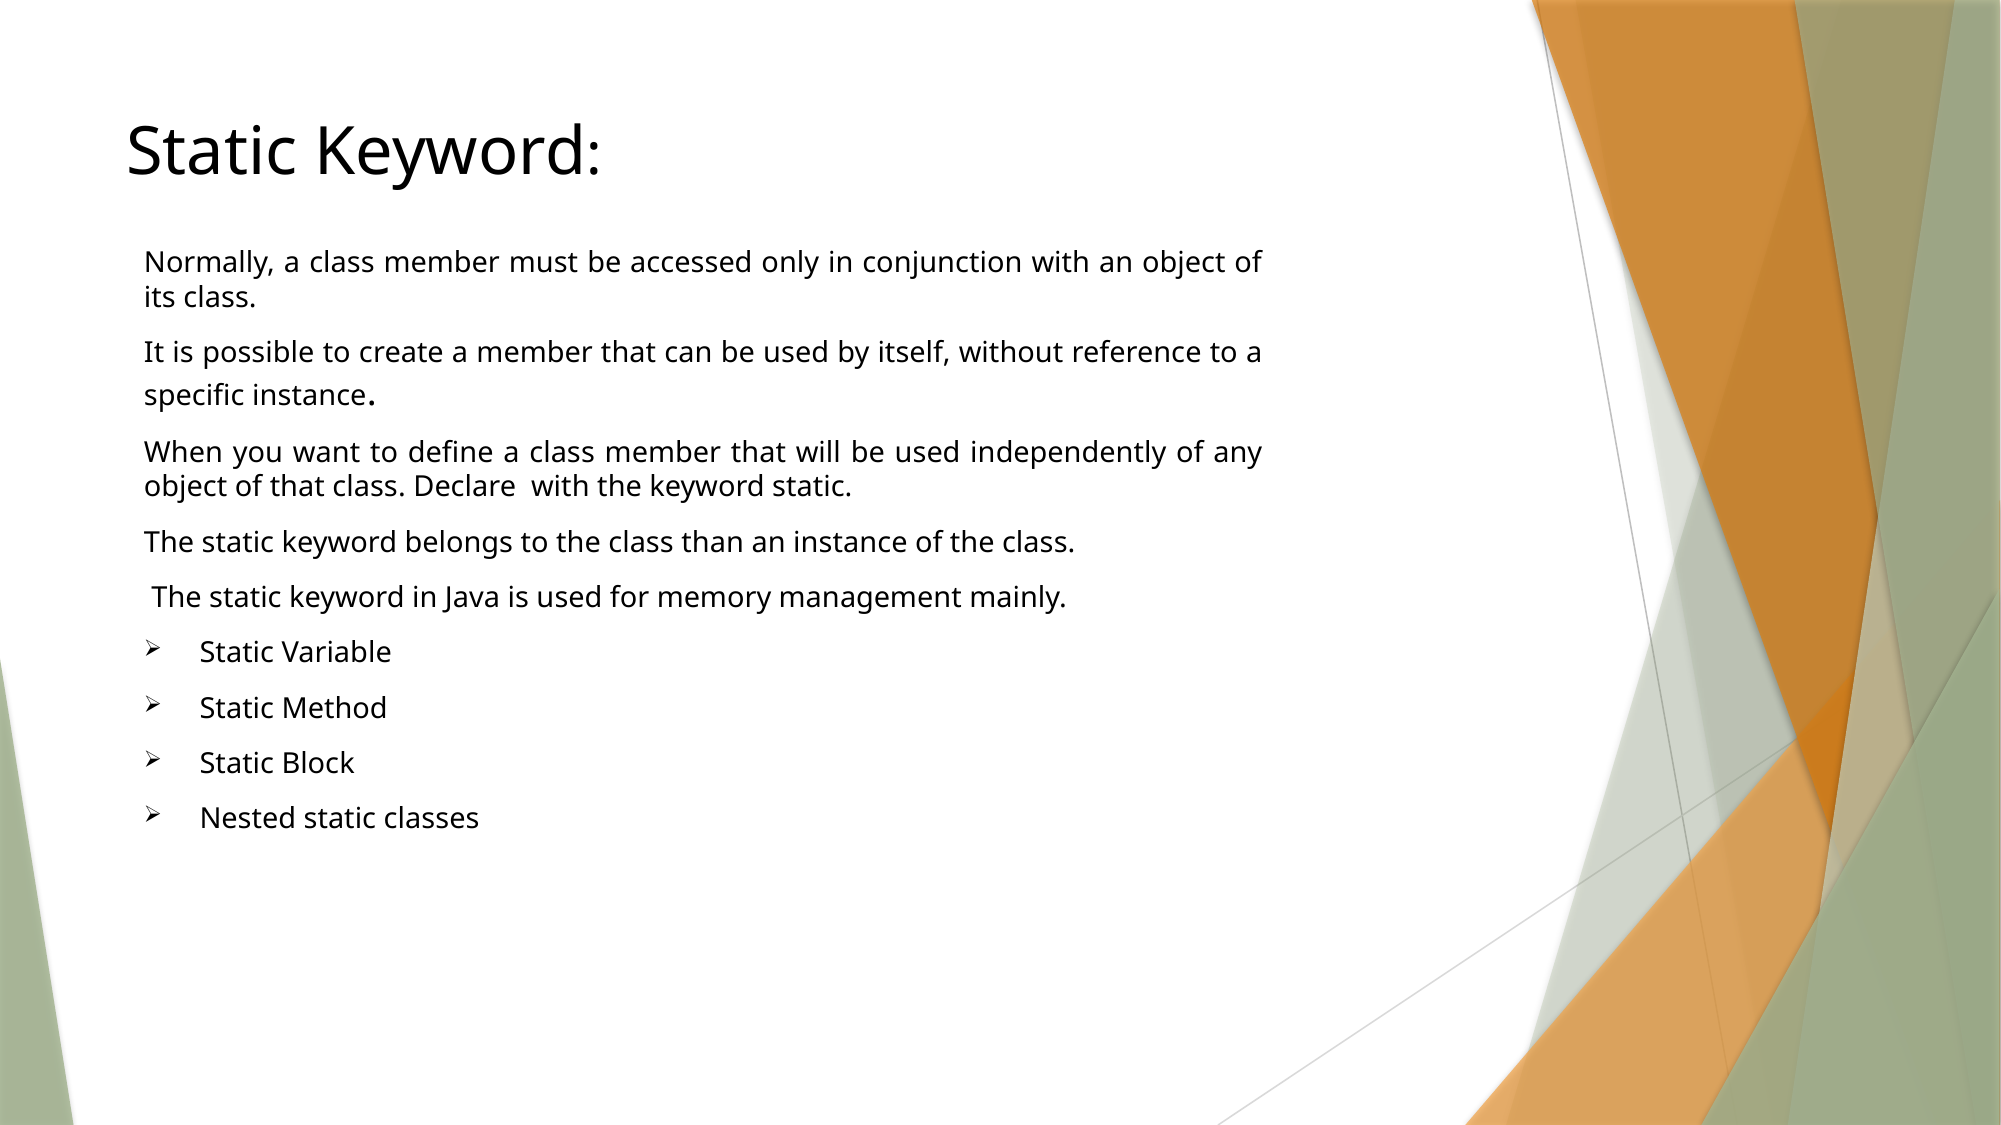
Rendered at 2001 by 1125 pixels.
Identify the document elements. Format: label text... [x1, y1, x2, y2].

title Static Keyword: [111, 99, 1522, 236]
list Normally, a class member must be accessed only in conjunction with an object of its class. It is possible to create a member that can be used by itself, without reference to a specific instance. When you want to define a class member that will be used independently of any object of that class. Declare with the keyword static. The static keyword belongs to the class than an instance of the class. The static keyword in Java is used for memory management mainly. Static Variable Static Method Static Block Nested static classes [128, 235, 1280, 846]
